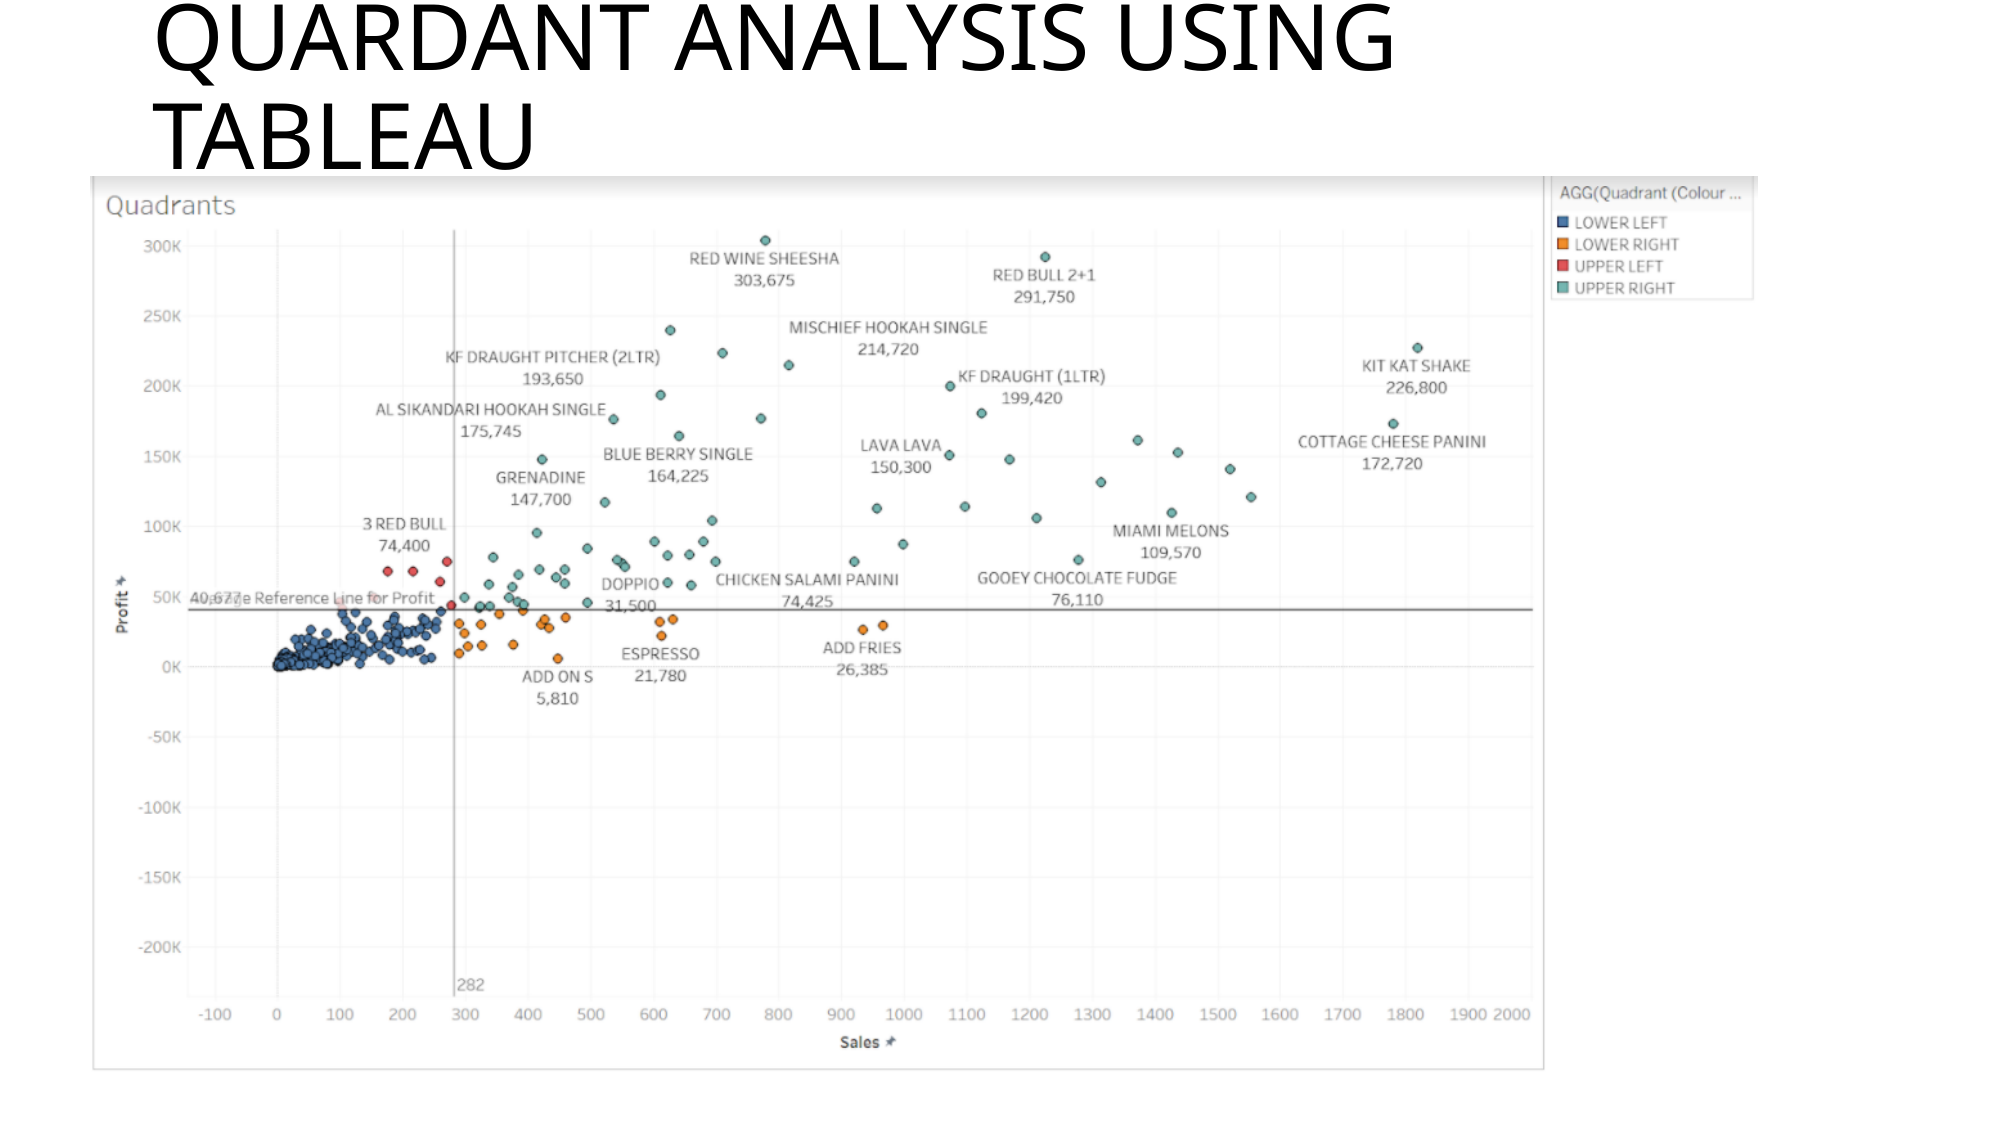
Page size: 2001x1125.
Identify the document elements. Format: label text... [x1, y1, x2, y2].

title QUARDANT ANALYSIS USING TABLEAU [137, 4, 1712, 176]
picture [90, 176, 1758, 1075]
